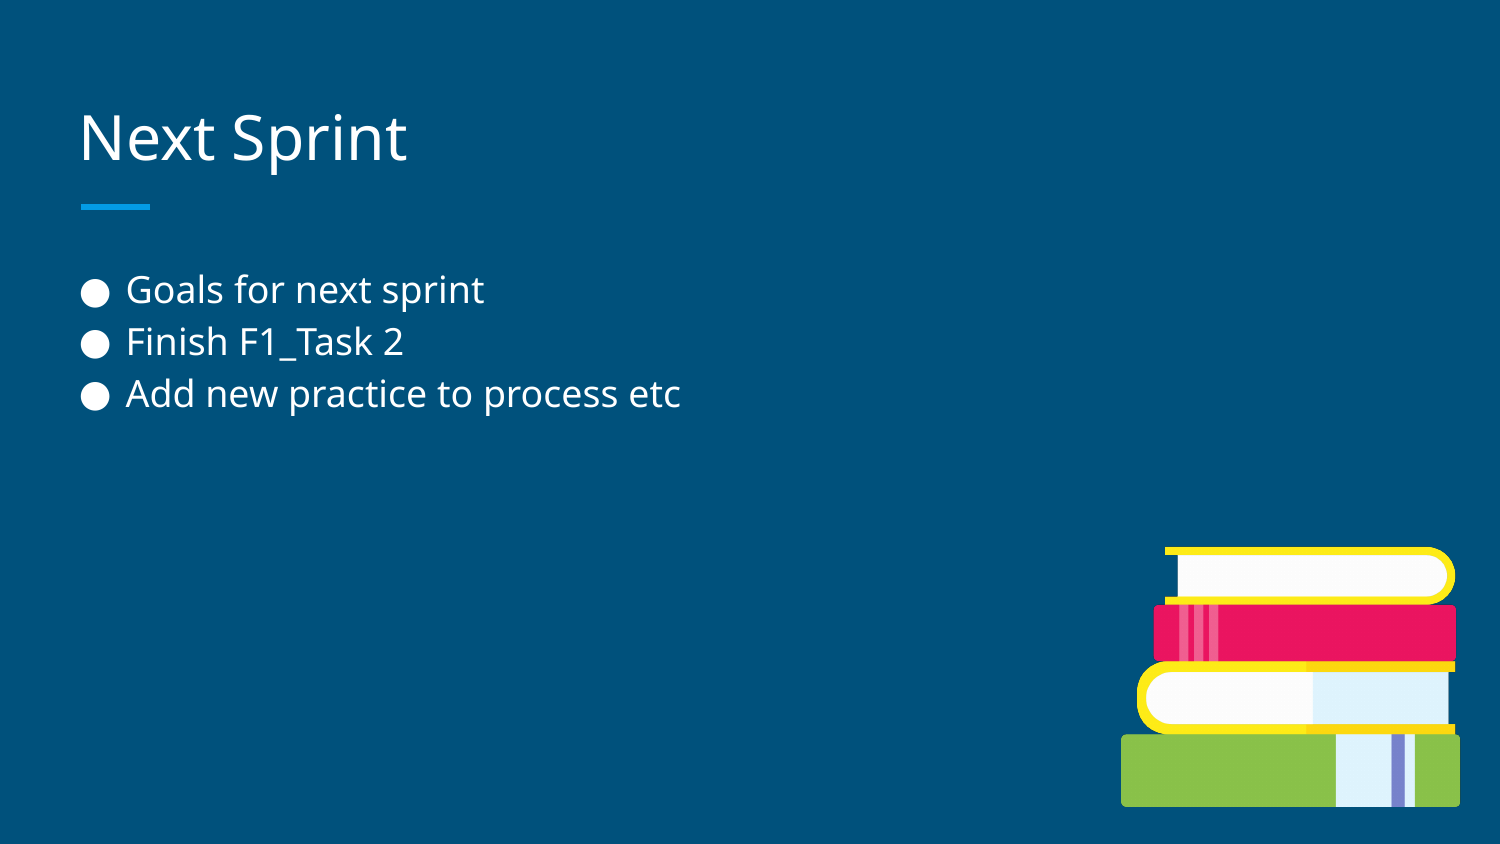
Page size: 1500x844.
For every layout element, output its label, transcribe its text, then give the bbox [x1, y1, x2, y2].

title Next Sprint [63, 75, 1437, 188]
picture [1122, 547, 1460, 806]
list Goals for next sprint Finish F1_Task 2 Add new practice to process etc [63, 244, 732, 750]
